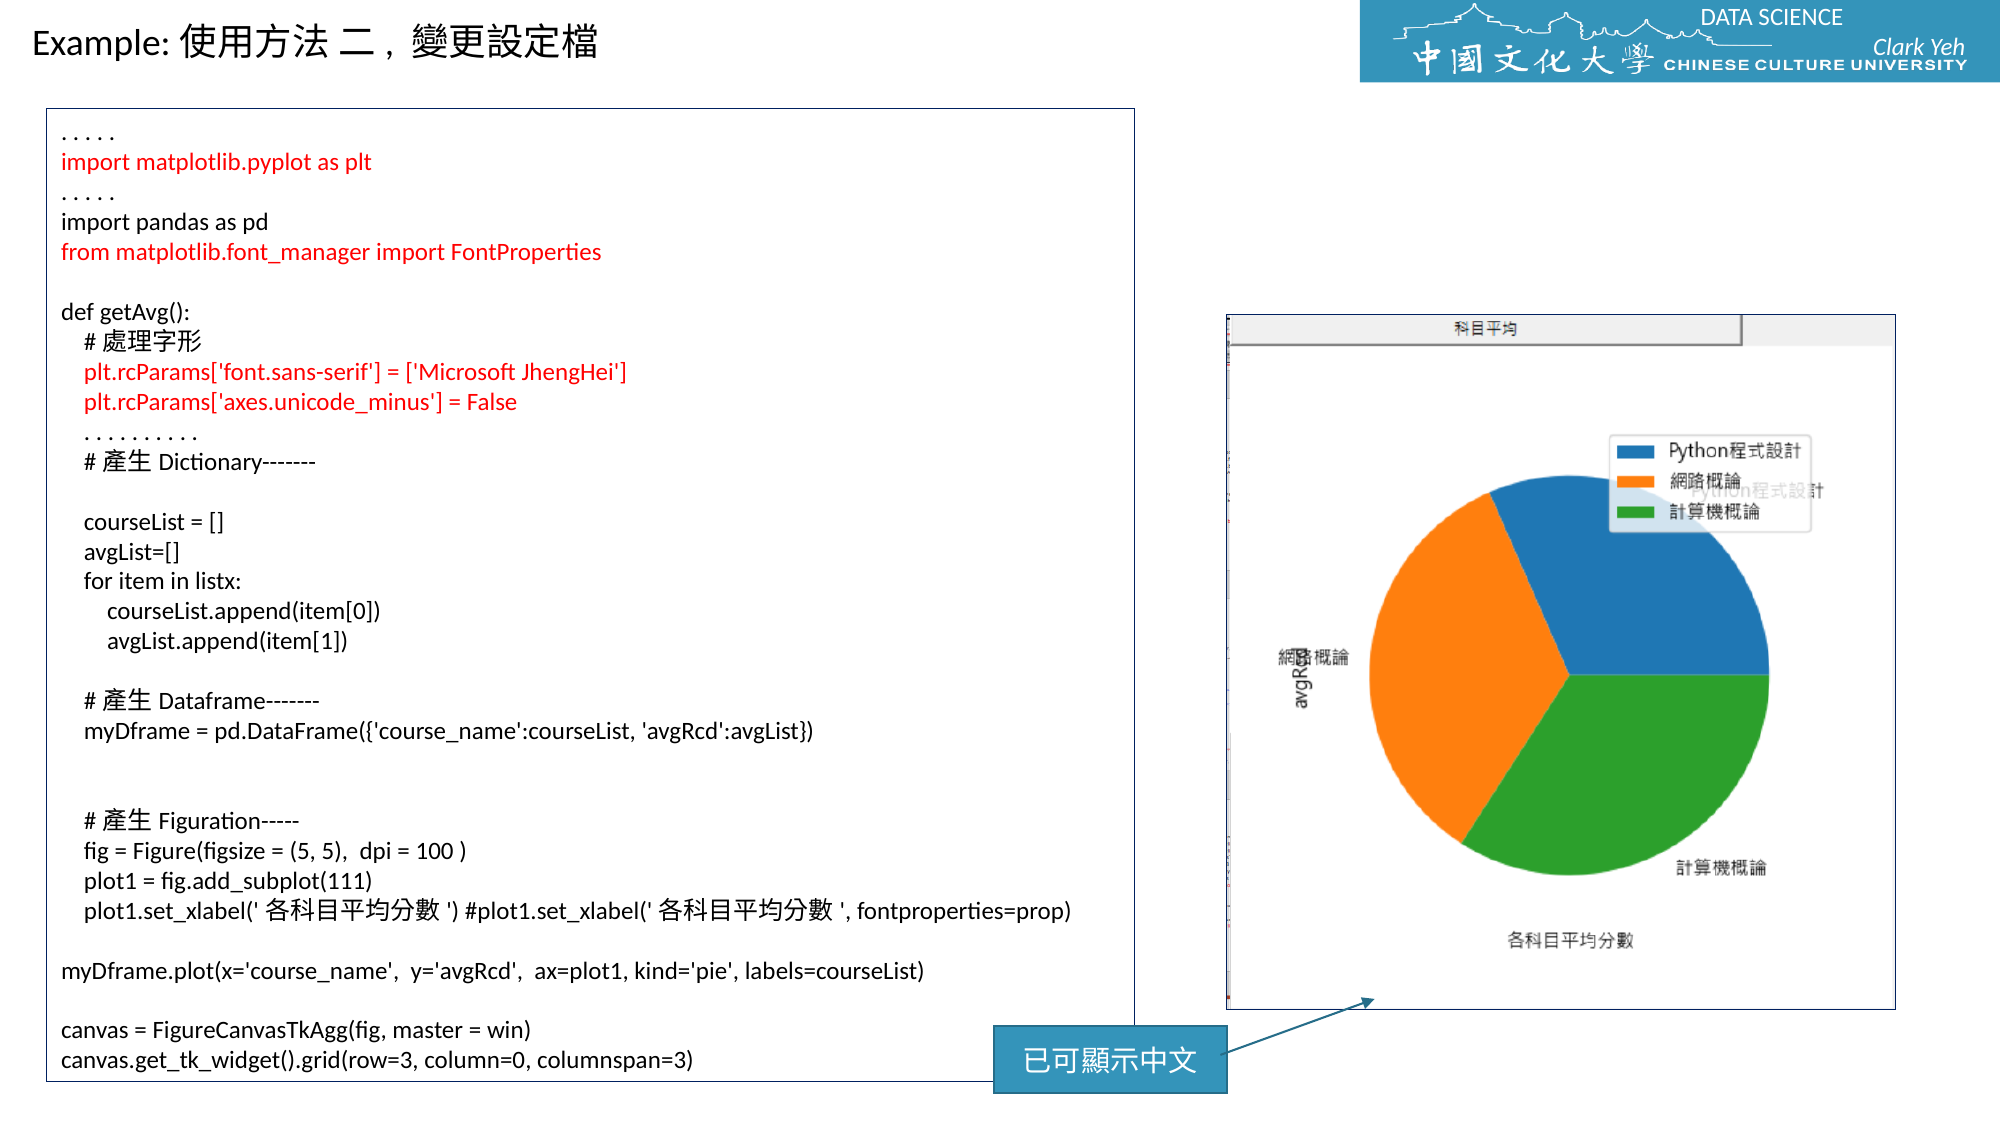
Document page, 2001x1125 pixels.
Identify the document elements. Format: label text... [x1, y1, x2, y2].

text_box . . . . . import matplotlib.pyplot as plt . . . . . import pandas as pd from matplotlib.font_manager import FontProperties def getAvg(): #處理字形 plt.rcParams['font.sans-serif'] = ['Microsoft JhengHei'] plt.rcParams['axes.unicode_minus'] = False . . . . . . . . . . #產生Dictionary------- courseList = [] avgList=[] for item in listx: courseList.append(item[0]) avgList.append(item[1]) #產生Dataframe------- myDframe = pd.DataFrame({'course_name':courseList, 'avgRcd':avgList}) #產生Figuration----- fig = Figure(figsize = (5, 5), dpi = 100 ) plot1 = fig.add_subplot(111) plot1.set_xlabel('各科目平均分數') #plot1.set_xlabel('各科目平均分數', fontproperties=prop) myDframe.plot(x='course_name', y='avgRcd', ax=plot1, kind='pie', labels=courseList) canvas = FigureCanvasTkAgg(fig, master = win) canvas.get_tk_widget().grid(row=3, column=0, columnspan=3) [46, 108, 1135, 1082]
text_box Example:使用方法 二, 變更設定檔 [17, 10, 614, 71]
picture [1391, 3, 1968, 79]
text_box 已可顯示中文 [993, 1010, 1348, 1094]
picture [1226, 314, 1896, 1010]
